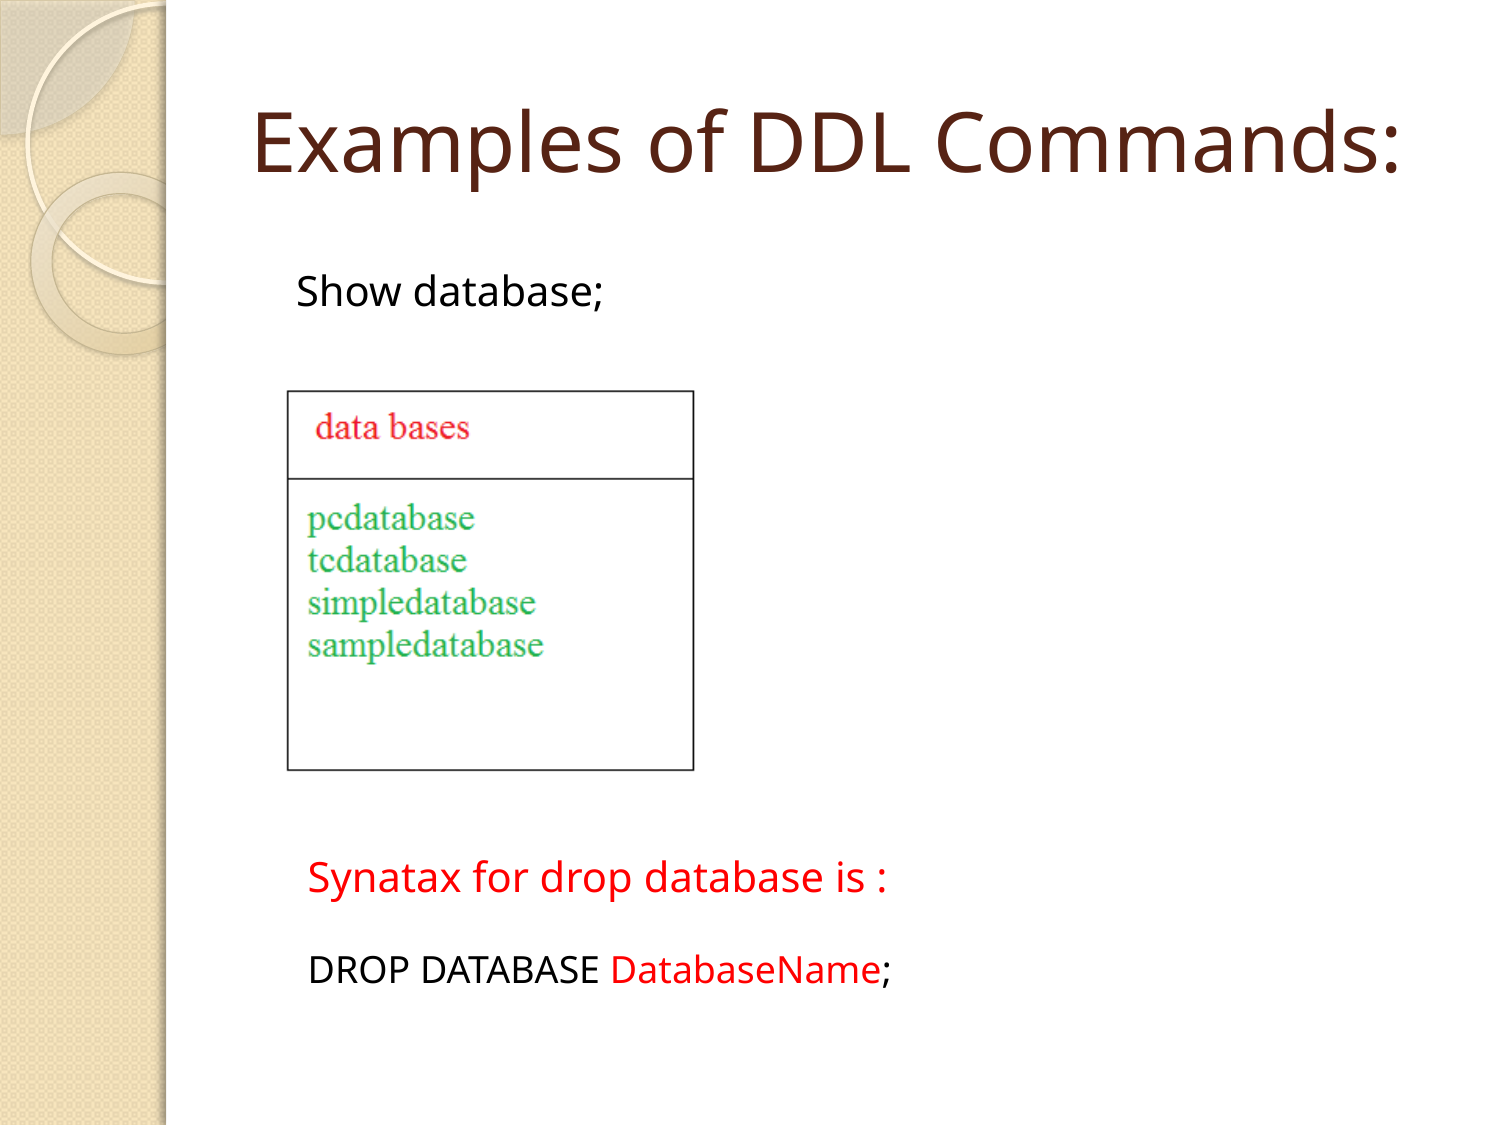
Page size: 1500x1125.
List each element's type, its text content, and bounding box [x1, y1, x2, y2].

title Examples of DDL Commands: [235, 45, 1466, 233]
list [280, 386, 707, 780]
text_box Synatax for drop database is : DROP DATABASE DatabaseName; [292, 843, 1254, 999]
text_box Show database; [281, 257, 883, 323]
